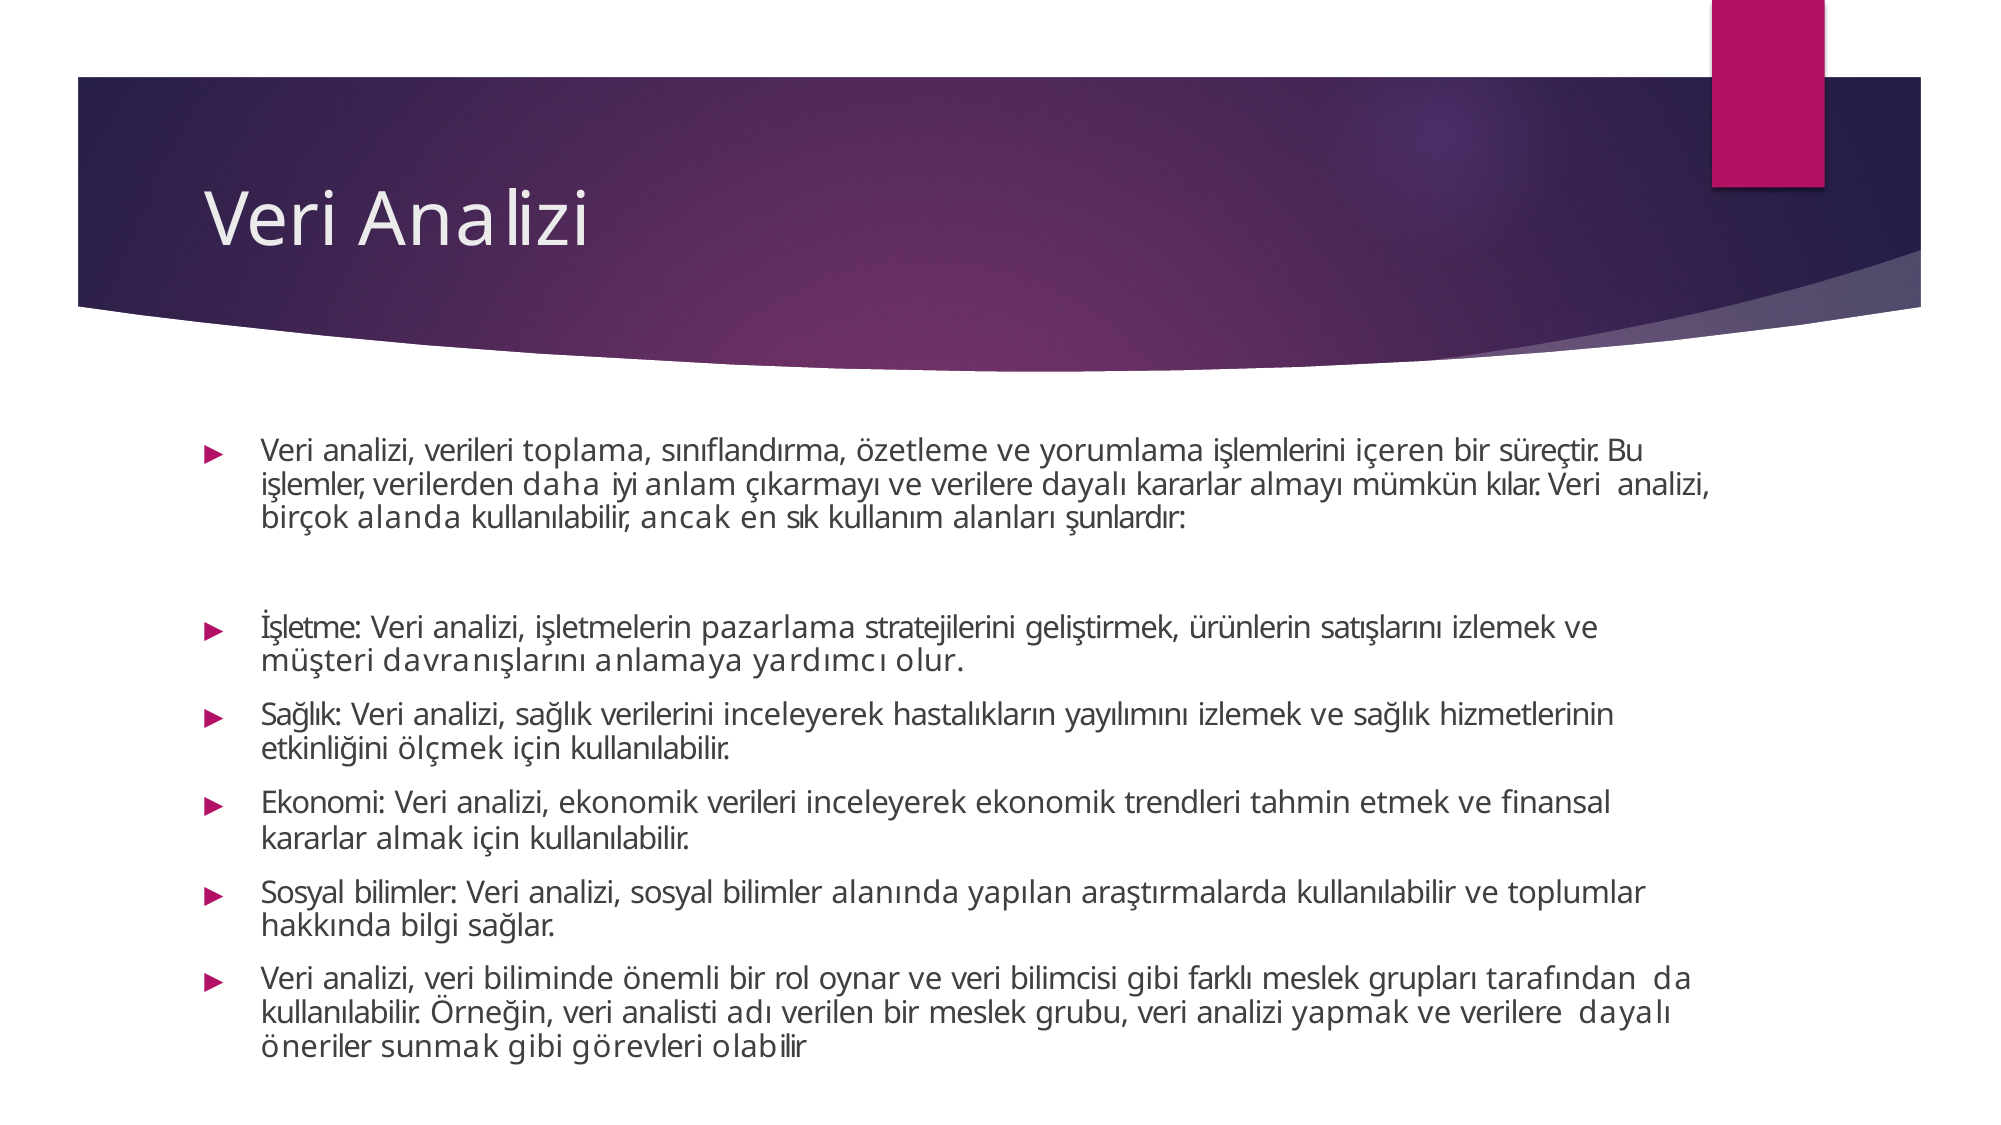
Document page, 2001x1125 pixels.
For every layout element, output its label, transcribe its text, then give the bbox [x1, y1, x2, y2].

text_box ▶ Veri analizi, verileri toplama, sınıflandırma, özetleme ve yorumlama işlemlerini içeren bir süreçtir. Bu işlemler, verilerden daha iyi anlam çıkarmayı ve verilere dayalı kararlar almayı mümkün kılar. Veri analizi, birçok alanda kullanılabilir, ancak en sık kullanım alanları şunlardır: ▶ İşletme: Veri analizi, işletmelerin pazarlama stratejilerini geliştirmek, ürünlerin satışlarını izlemek ve müşteri davranışlarını anlamaya yardımcı olur. ▶ Sağlık: Veri analizi, sağlık verilerini inceleyerek hastalıkların yayılımını izlemek ve sağlık hizmetlerinin etkinliğini ölçmek için kullanılabilir. ▶ Ekonomi: Veri analizi, ekonomik verileri inceleyerek ekonomik trendleri tahmin etmek ve finansal kararlar almak için kullanılabilir. ▶ Sosyal bilimler: Veri analizi, sosyal bilimler alanında yapılan araştırmalarda kullanılabilir ve toplumlar hakkında bilgi sağlar. ▶ Veri analizi, veri biliminde önemli bir rol oynar ve veri bilimcisi gibi farklı meslek grupları tarafından da kullanılabilir. Örneğin, veri analisti adı verilen bir meslek grubu, veri analizi yapmak ve verilere dayalı öneriler sunmak gibi görevleri olabilir [202, 428, 1741, 1065]
title Veri Analizi [202, 168, 597, 359]
picture [79, 0, 1920, 371]
